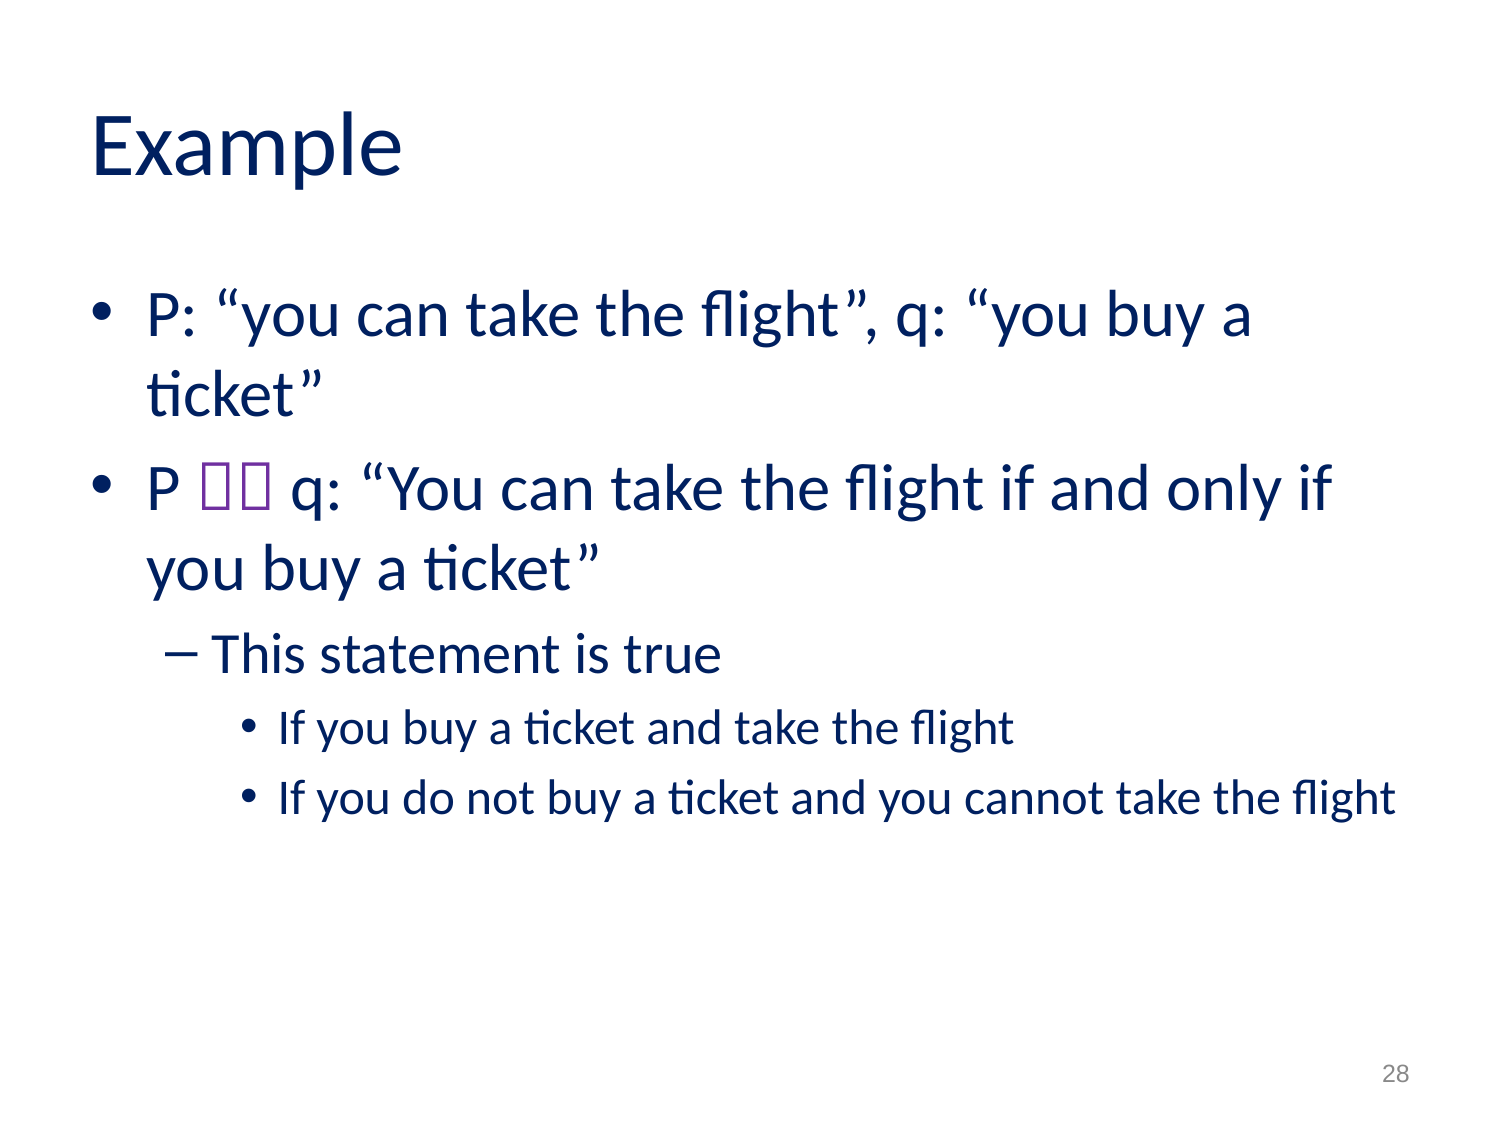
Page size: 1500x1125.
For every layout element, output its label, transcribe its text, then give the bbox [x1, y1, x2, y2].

title Example [75, 45, 1425, 233]
slide_number 28 [1074, 1042, 1425, 1103]
list P: “you can take the flight”, q: “you buy a ticket” P  q: “You can take the flight if and only if you buy a ticket” This statement is true If you buy a ticket and take the flight If you do not buy a ticket and you cannot take the flight [75, 262, 1425, 1005]
